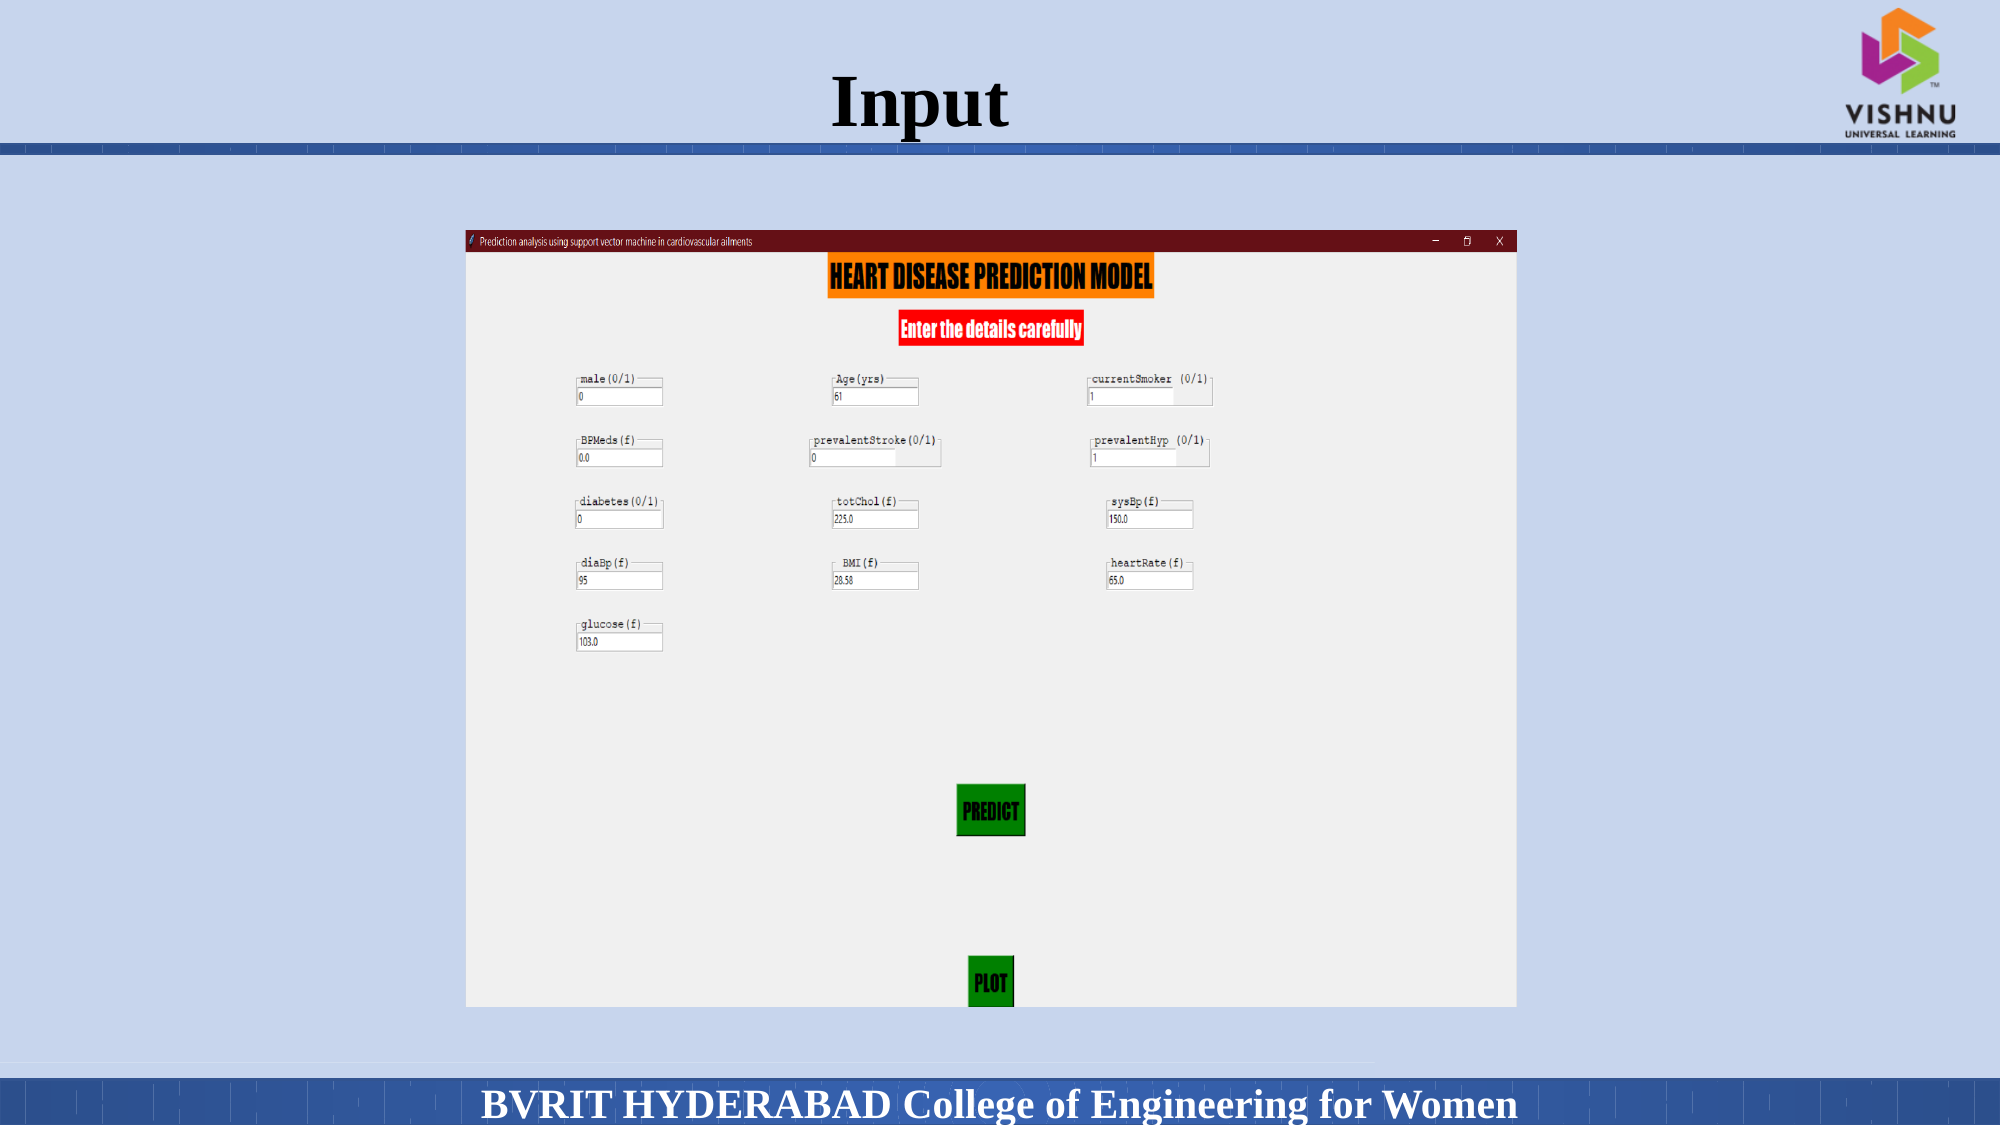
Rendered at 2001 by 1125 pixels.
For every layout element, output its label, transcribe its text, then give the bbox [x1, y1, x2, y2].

picture [1814, 0, 1992, 166]
text_box Input [526, 43, 1314, 149]
text_box BVRIT HYDERABAD College of Engineering for Women [0, 1078, 2000, 1125]
text_box [0, 143, 1814, 155]
text_box [1992, 143, 2000, 155]
picture [465, 230, 1517, 1007]
